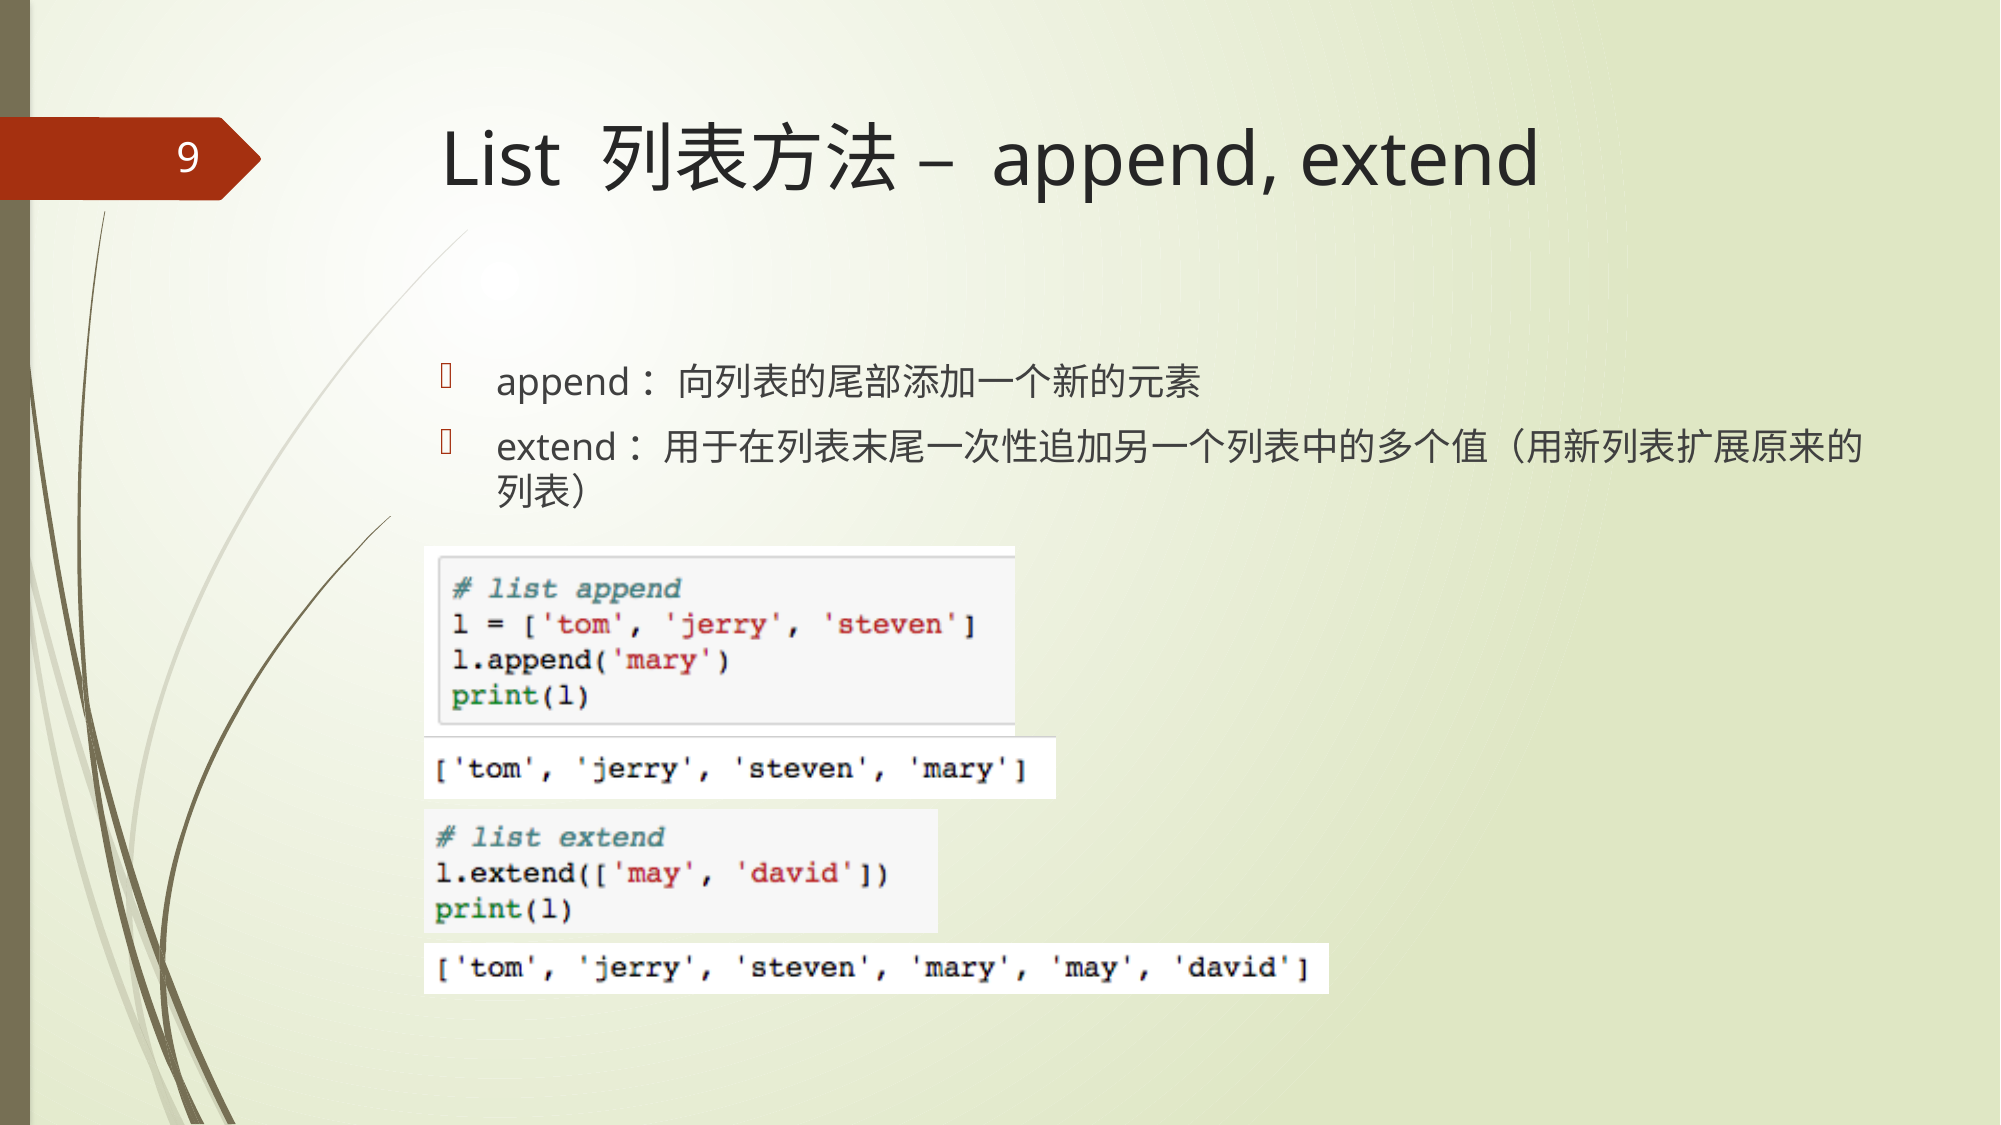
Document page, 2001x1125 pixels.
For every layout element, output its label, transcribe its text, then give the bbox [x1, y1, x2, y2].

picture [424, 546, 1057, 799]
title List 列表方法 – append, extend [425, 102, 1888, 313]
list append：向列表的尾部添加一个新的元素 extend：用于在列表末尾一次性追加另一个列表中的多个值（用新列表扩展原来的列表） [424, 350, 1888, 970]
picture [424, 809, 938, 933]
slide_number 9 [87, 129, 216, 190]
picture [424, 943, 1330, 994]
